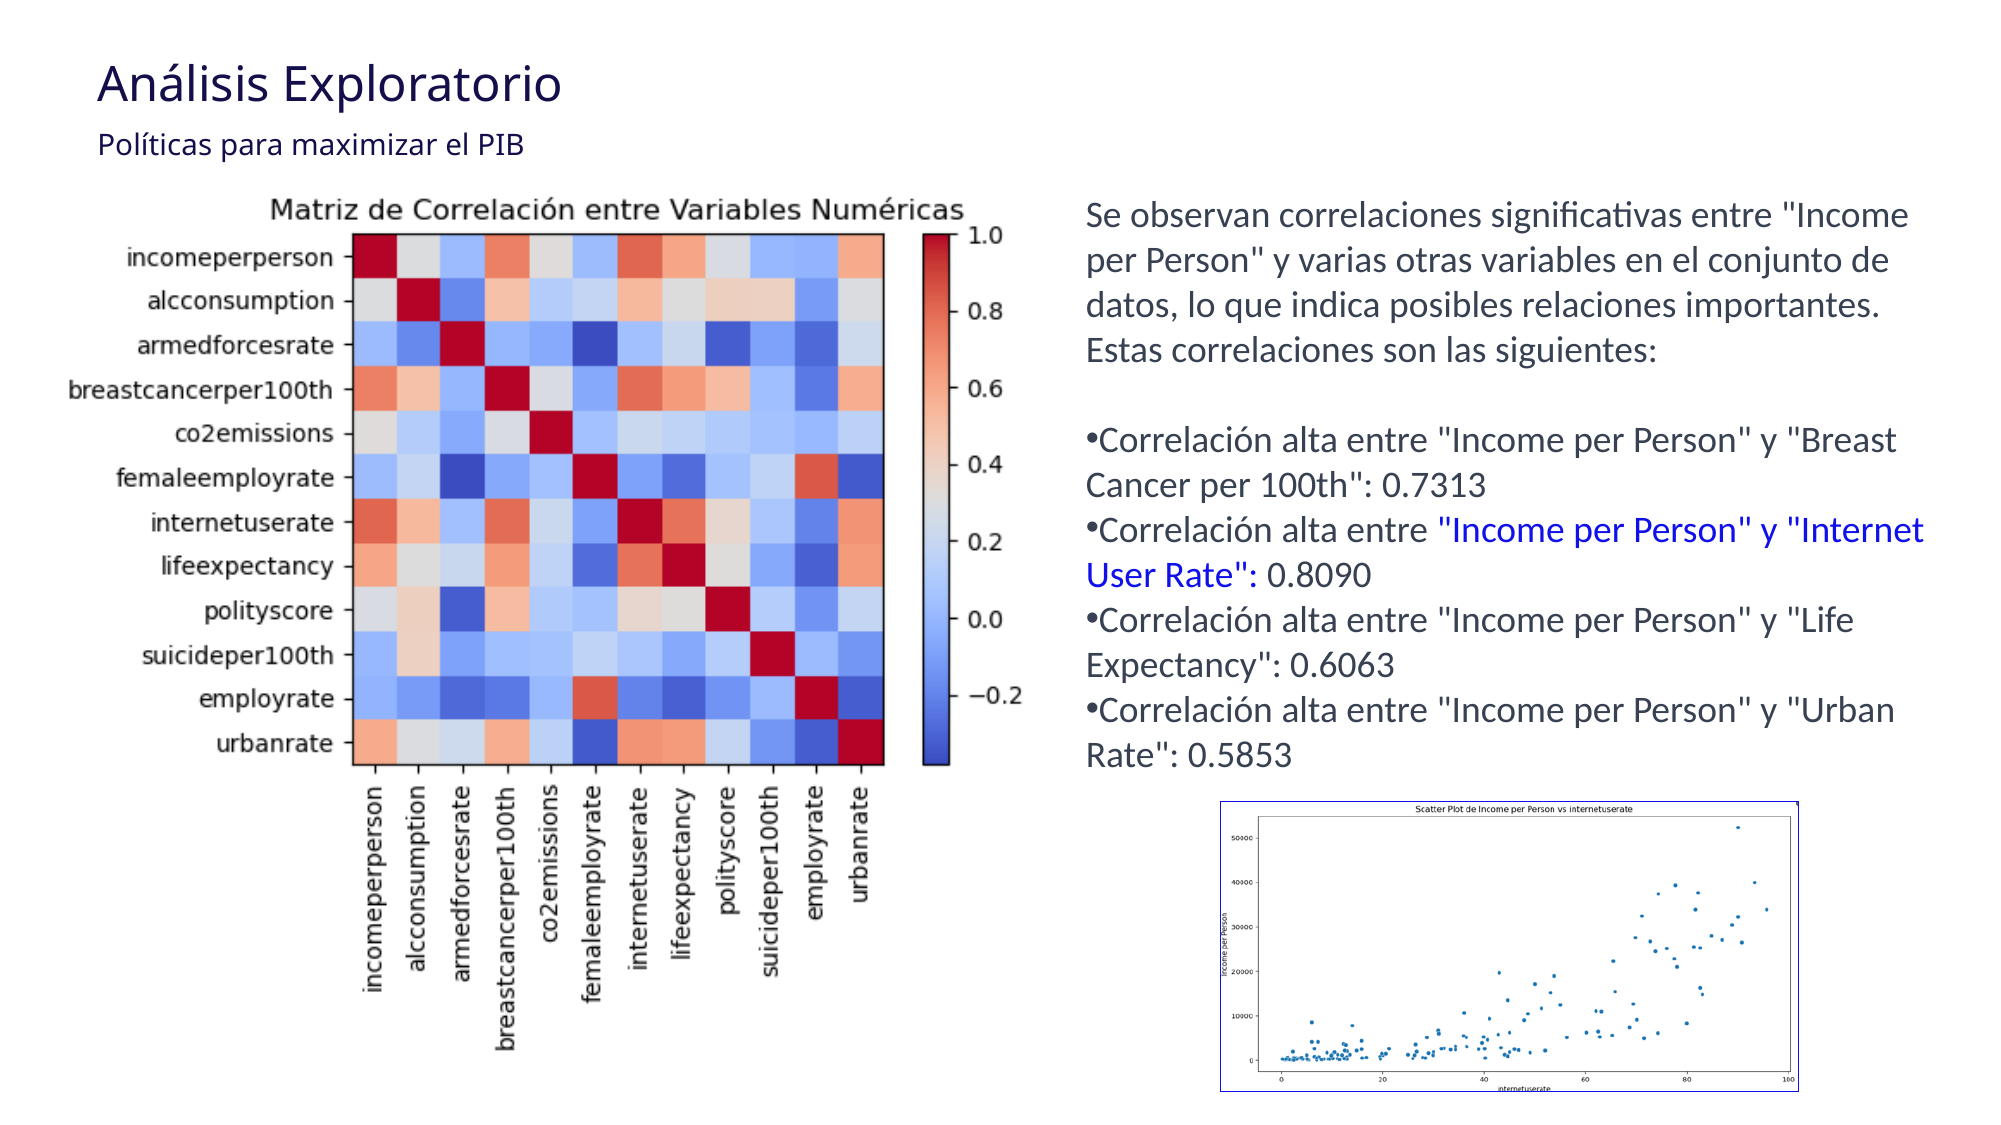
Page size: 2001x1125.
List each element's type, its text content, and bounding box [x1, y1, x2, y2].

text_box Se observan correlaciones significativas entre "Income per Person" y varias otras variables en el conjunto de datos, lo que indica posibles relaciones importantes. Estas correlaciones son las siguientes: Correlación alta entre "Income per Person" y "Breast Cancer per 100th": 0.7313 Correlación alta entre "Income per Person" y "Internet User Rate": 0.8090 Correlación alta entre "Income per Person" y "Life Expectancy": 0.6063 Correlación alta entre "Income per Person" y "Urban Rate": 0.5853 [1071, 182, 1949, 782]
text_box Análisis Exploratorio [97, 59, 1903, 113]
picture [51, 182, 1040, 1066]
text_box Políticas para maximizar el PIB [97, 118, 1903, 170]
picture [1220, 801, 1799, 1092]
